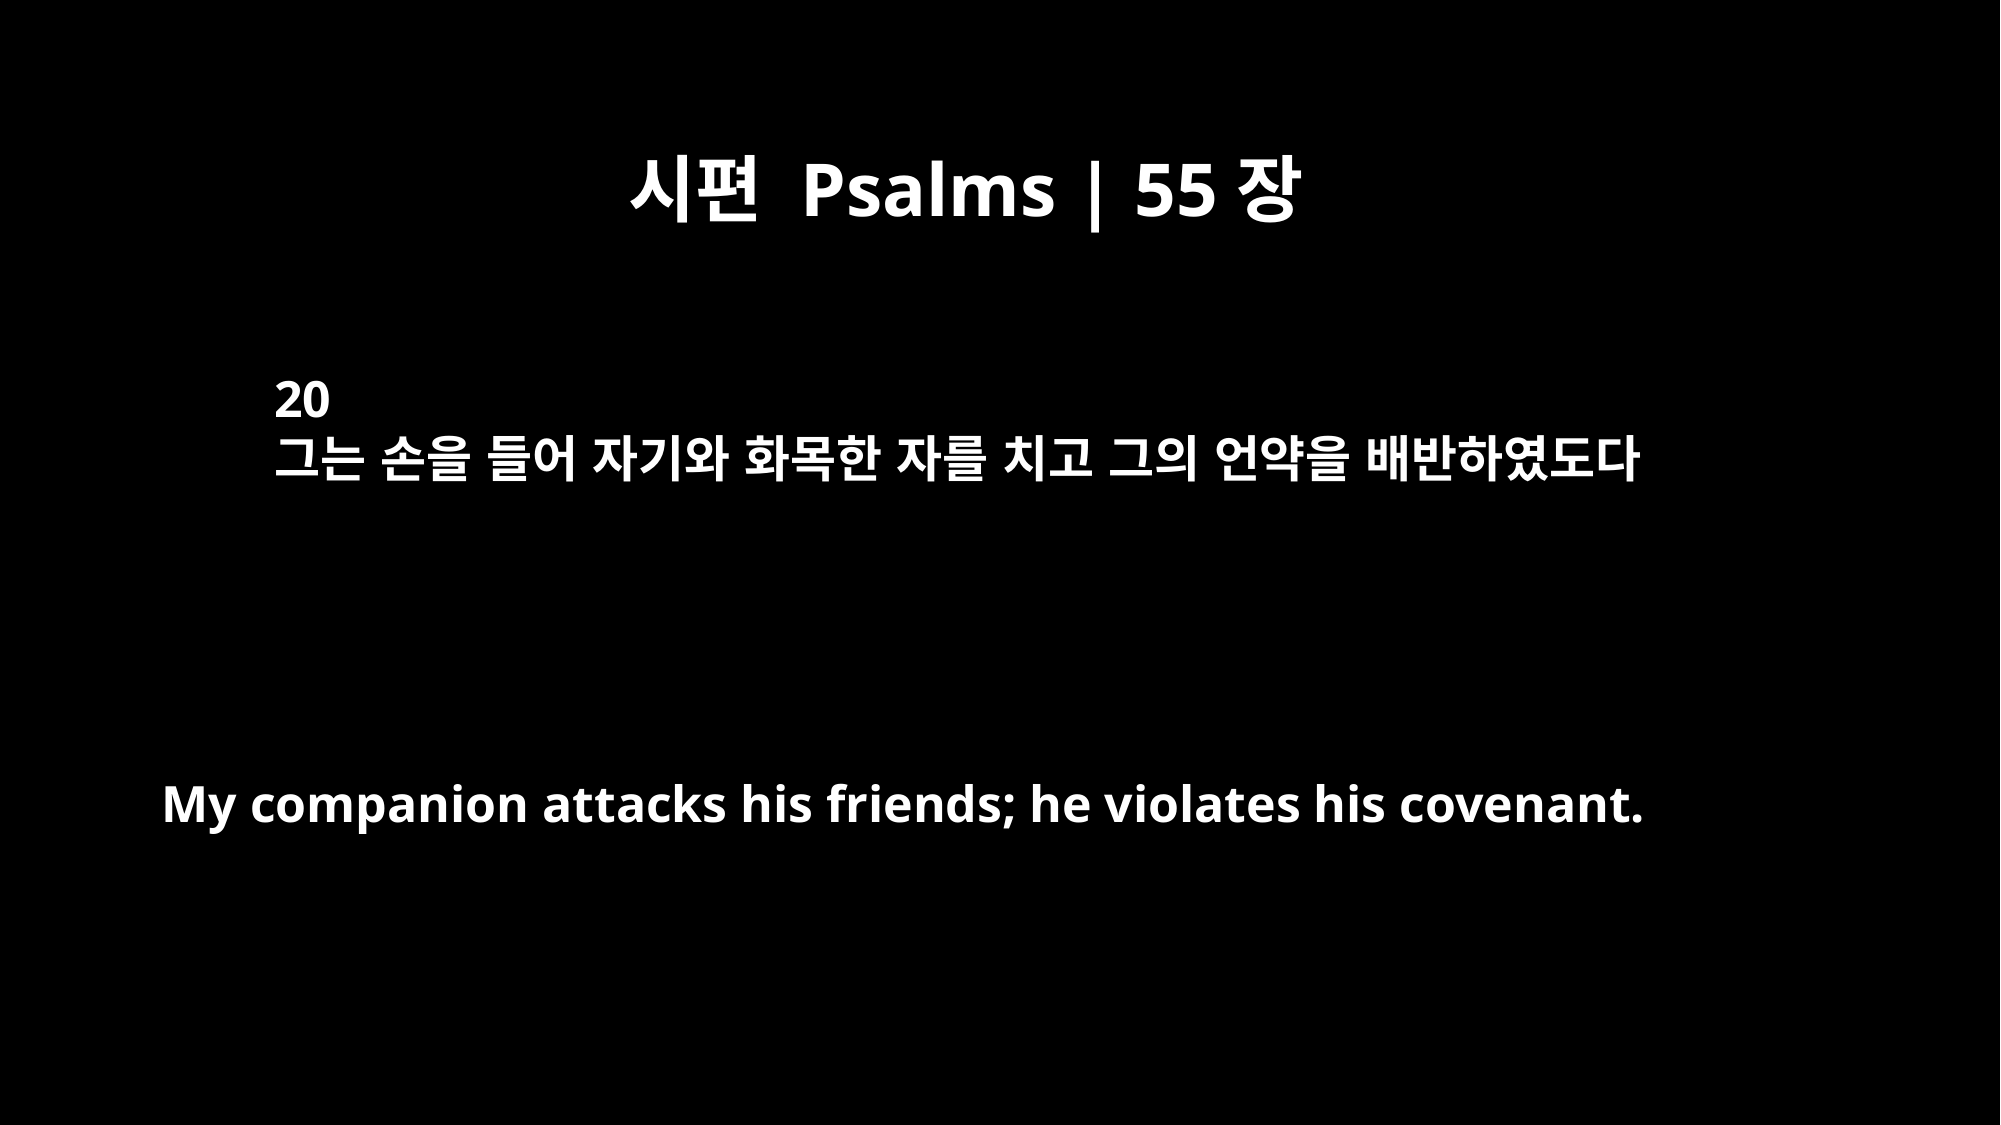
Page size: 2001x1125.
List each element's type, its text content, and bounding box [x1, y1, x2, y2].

text_box My companion attacks his friends; he violates his covenant. [146, 764, 1661, 840]
text_box 20 그는 손을 들어 자기와 화목한 자를 치고 그의 언약을 배반하였도다 [259, 359, 1658, 495]
text_box 시편 Psalms | 55장 [613, 136, 1319, 239]
